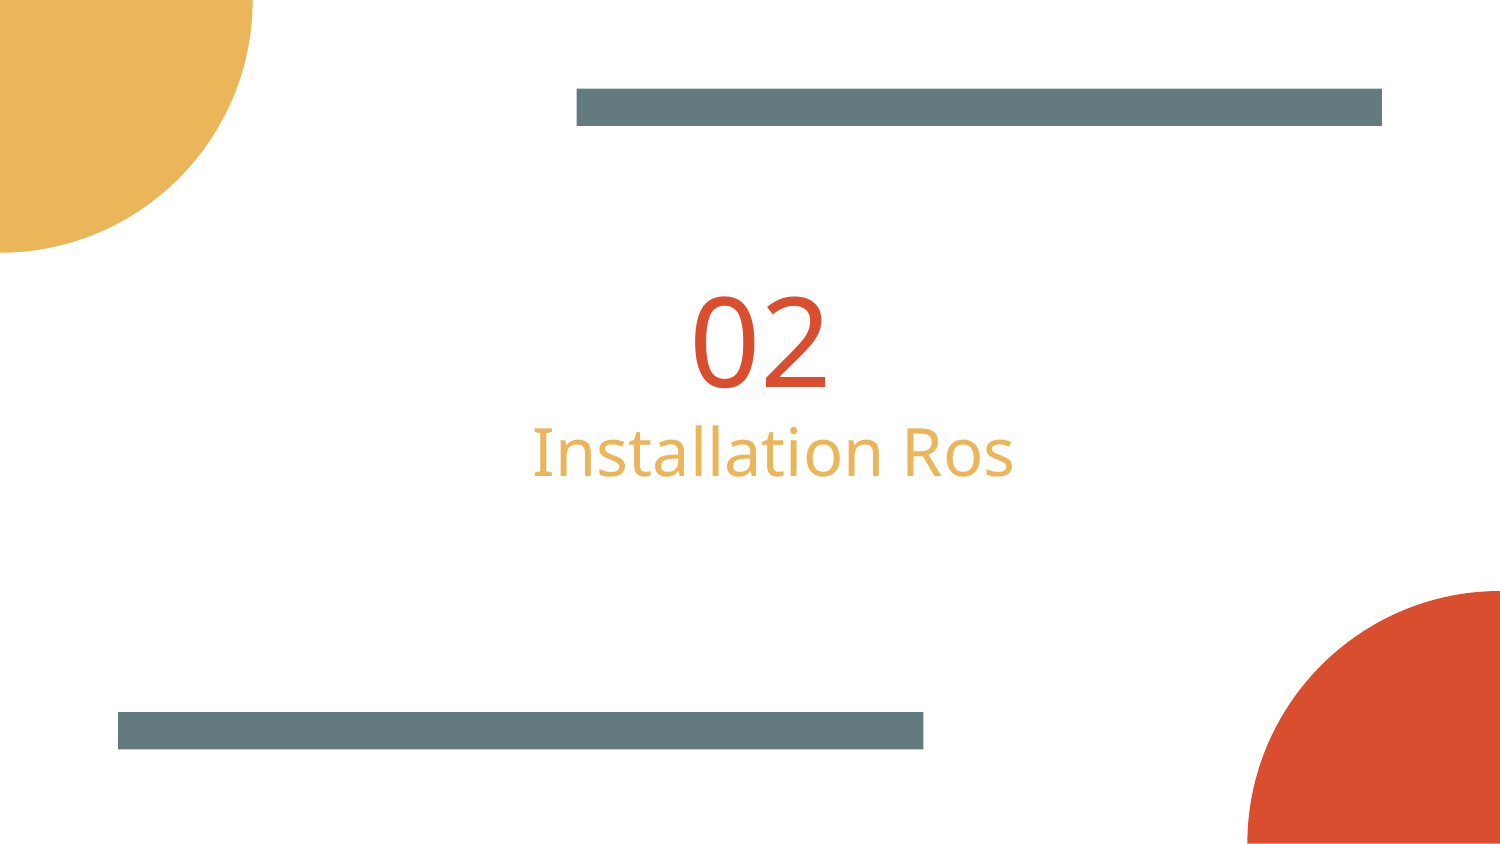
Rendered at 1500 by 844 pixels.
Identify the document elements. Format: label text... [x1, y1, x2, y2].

title Installation Ros [384, 394, 1164, 495]
title 02 [620, 268, 902, 394]
